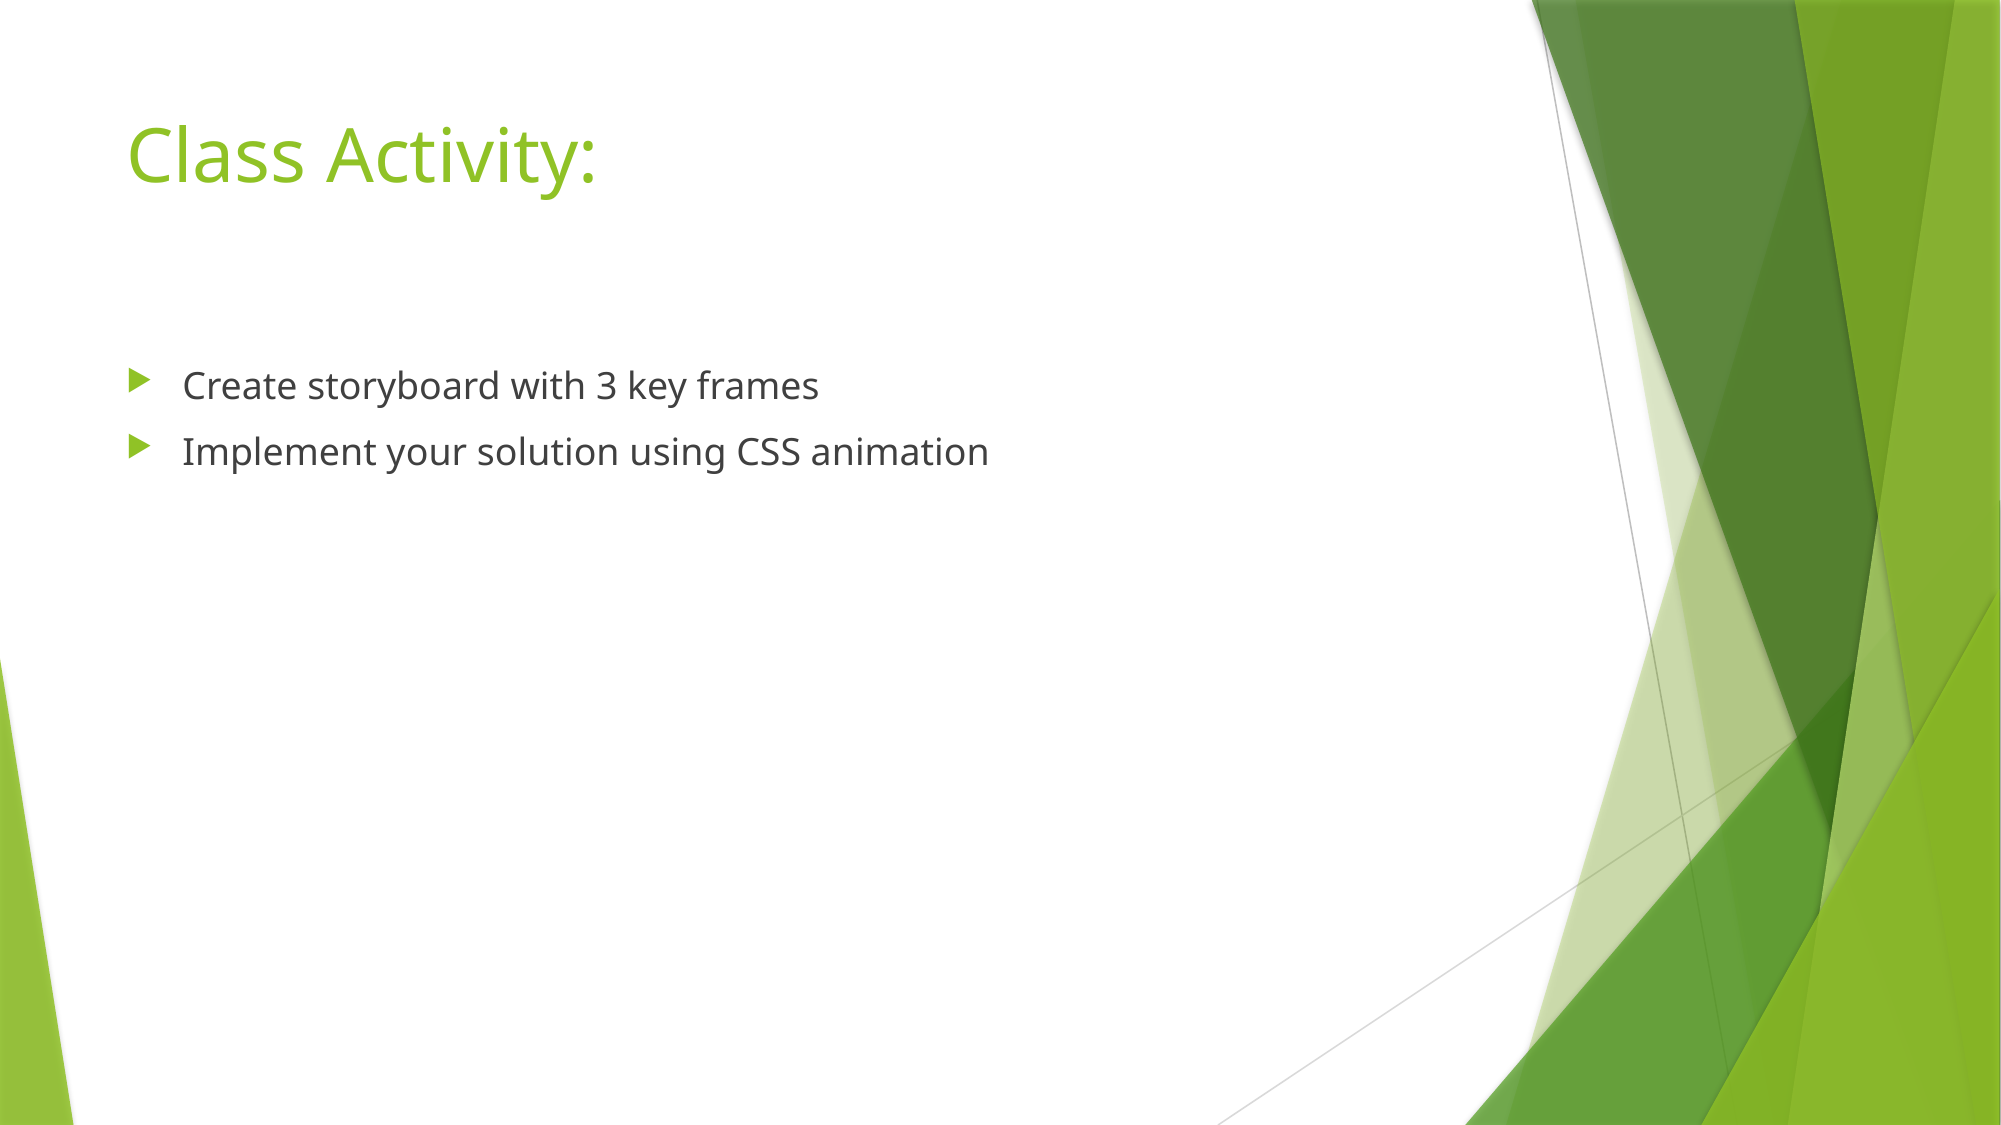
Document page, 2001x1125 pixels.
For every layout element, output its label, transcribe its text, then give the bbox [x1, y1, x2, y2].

list Create storyboard with 3 key frames Implement your solution using CSS animation [111, 354, 1522, 992]
title Class Activity: [111, 99, 1522, 317]
